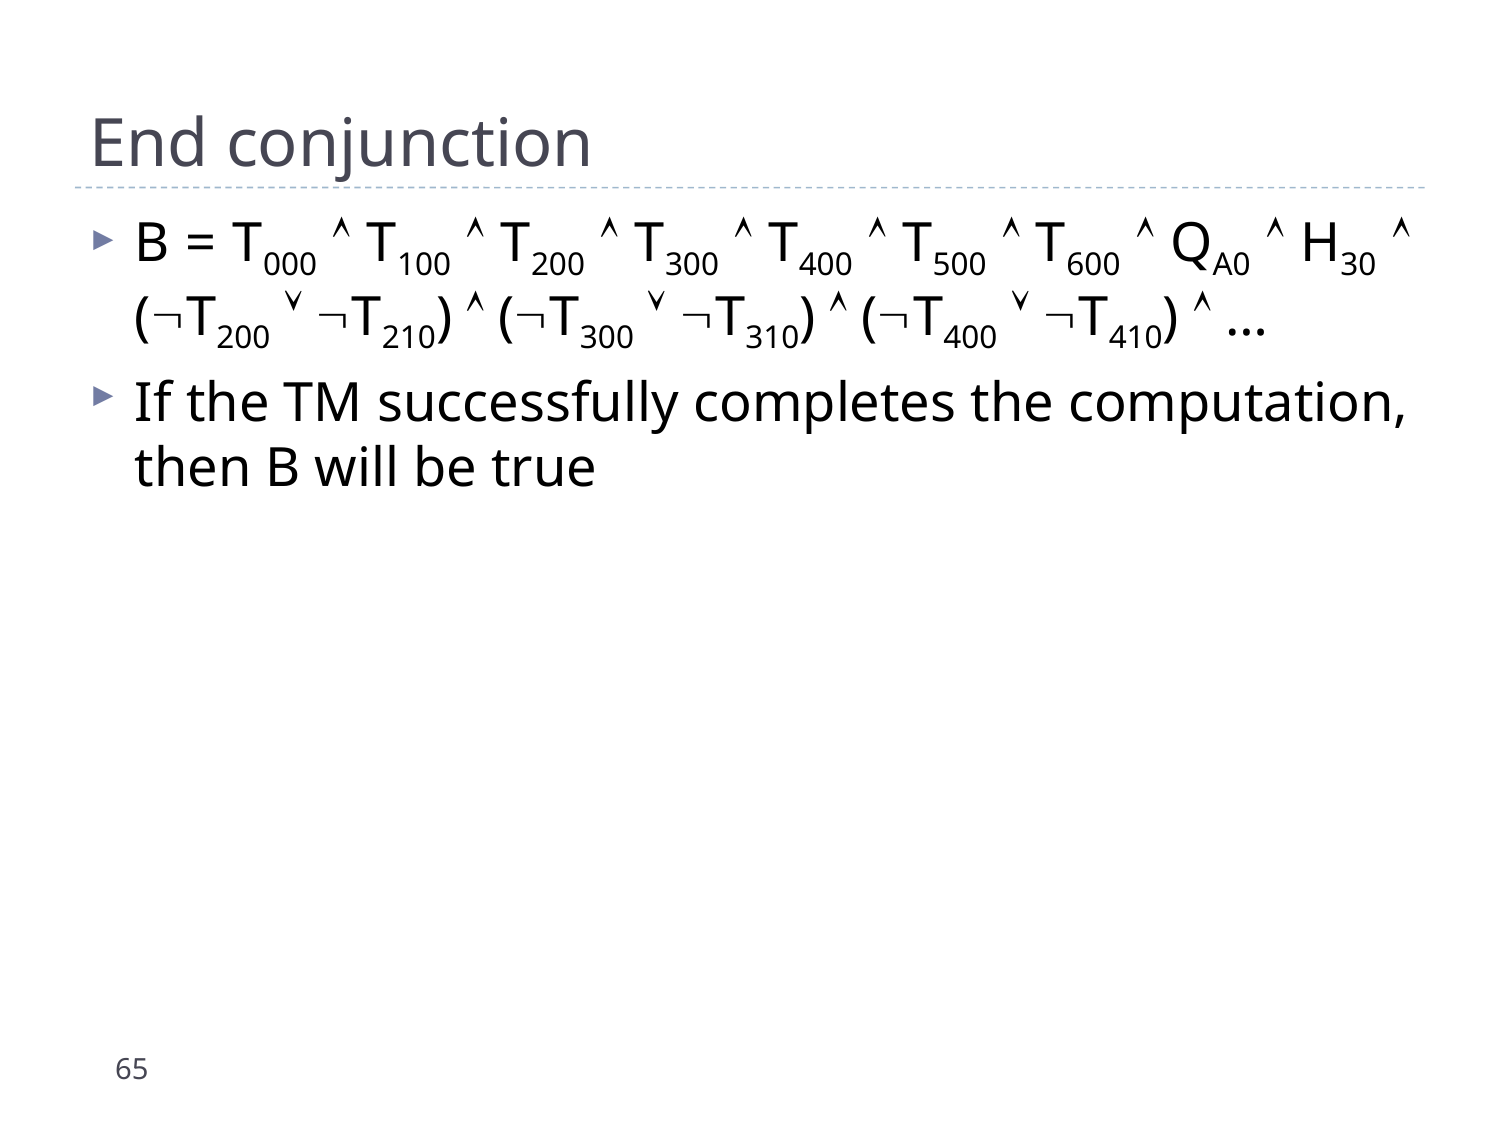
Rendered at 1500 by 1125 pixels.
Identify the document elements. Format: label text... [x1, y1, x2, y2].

slide_number 65 [100, 1042, 426, 1103]
title End conjunction [75, 24, 1425, 188]
list B = T000  T100  T200  T300  T400  T500  T600  QA0  H30  (T200  T210)  (T300  T310)  (T400  T410)  … If the TM successfully completes the computation, then B will be true [75, 200, 1425, 1010]
